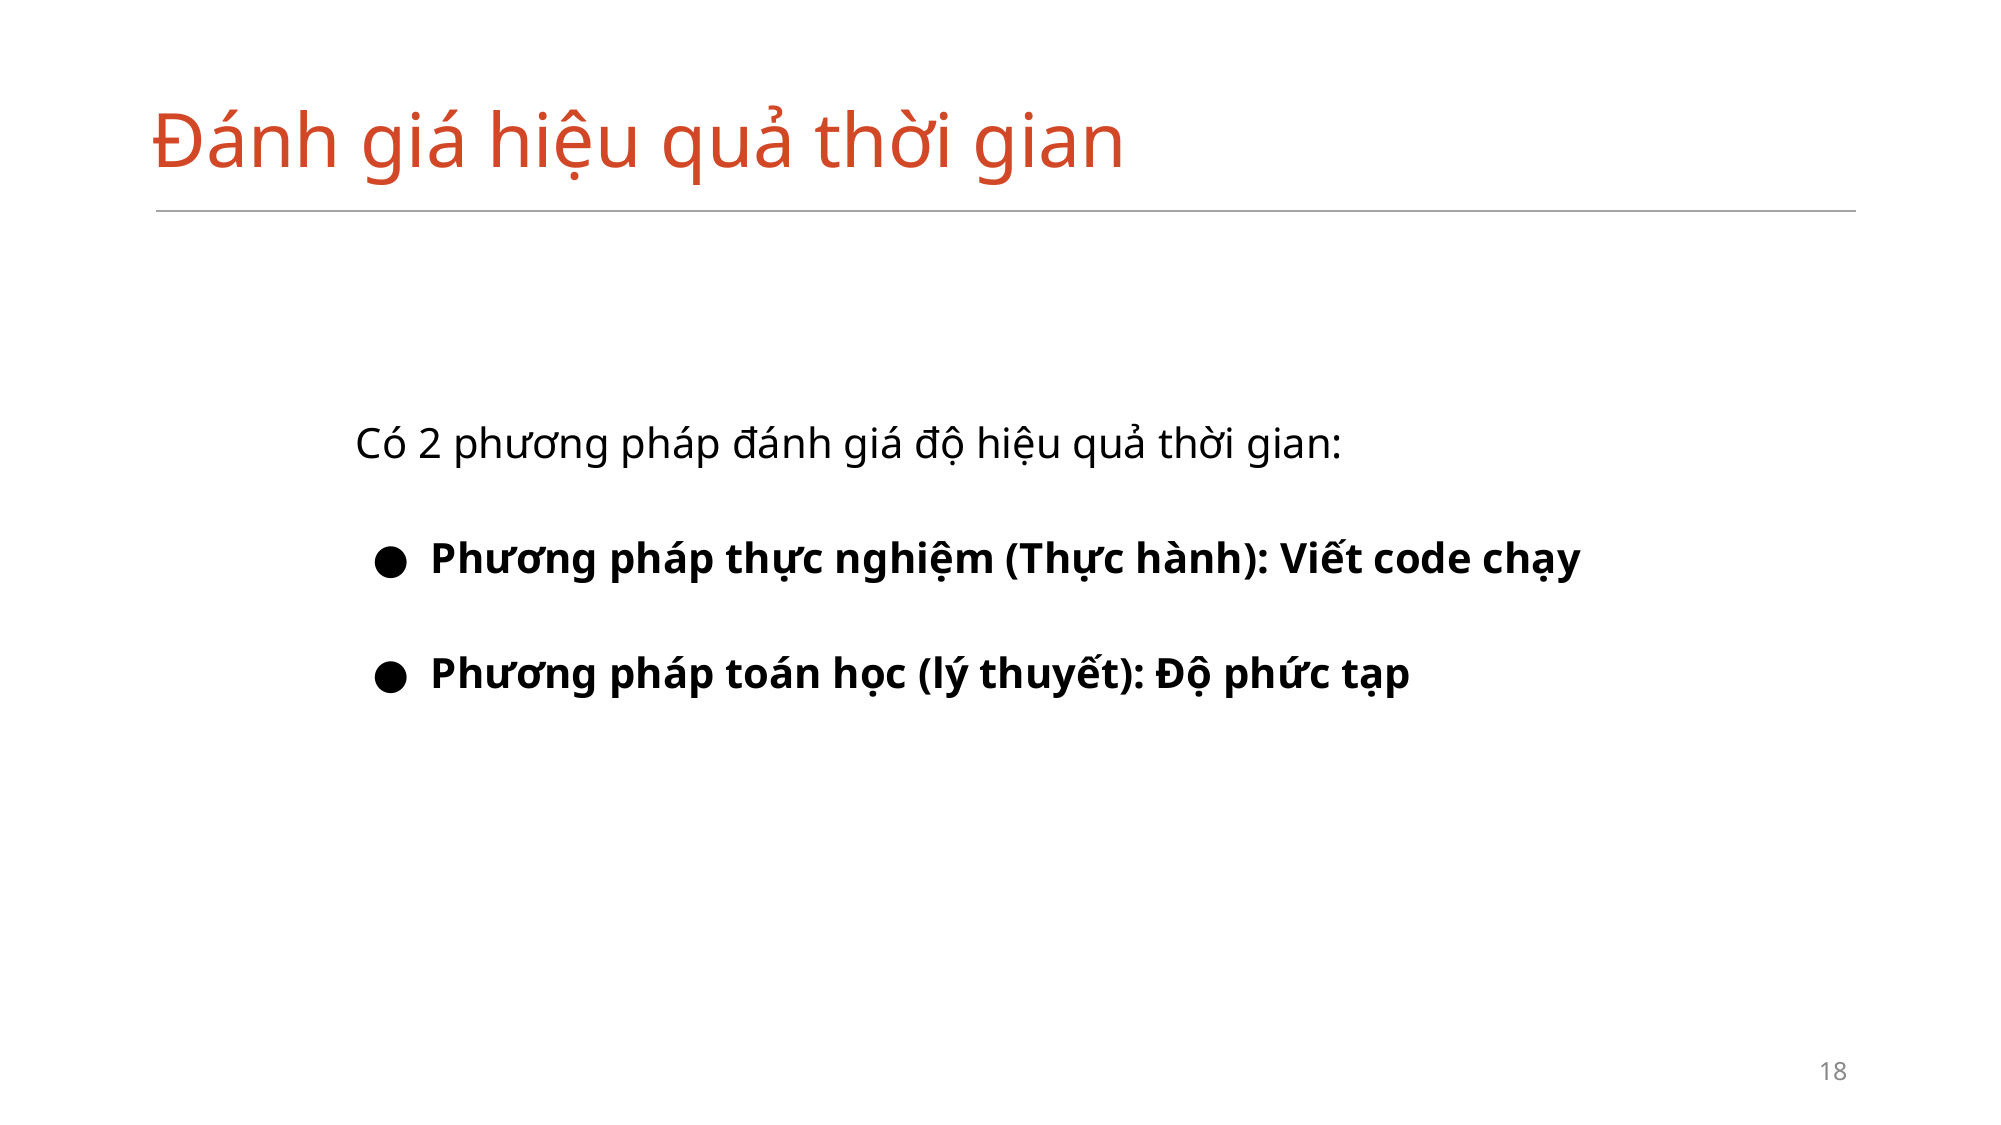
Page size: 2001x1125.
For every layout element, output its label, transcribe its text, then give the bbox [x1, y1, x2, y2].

title Đánh giá hiệu quả thời gian [136, 75, 1862, 211]
slide_number ‹#› [1412, 1042, 1863, 1103]
text_box Có 2 phương pháp đánh giá độ hiệu quả thời gian: Phương pháp thực nghiệm (Thực hành): Viết code chạy Phương pháp toán học (lý thuyết): Độ phức tạp [340, 394, 1835, 713]
